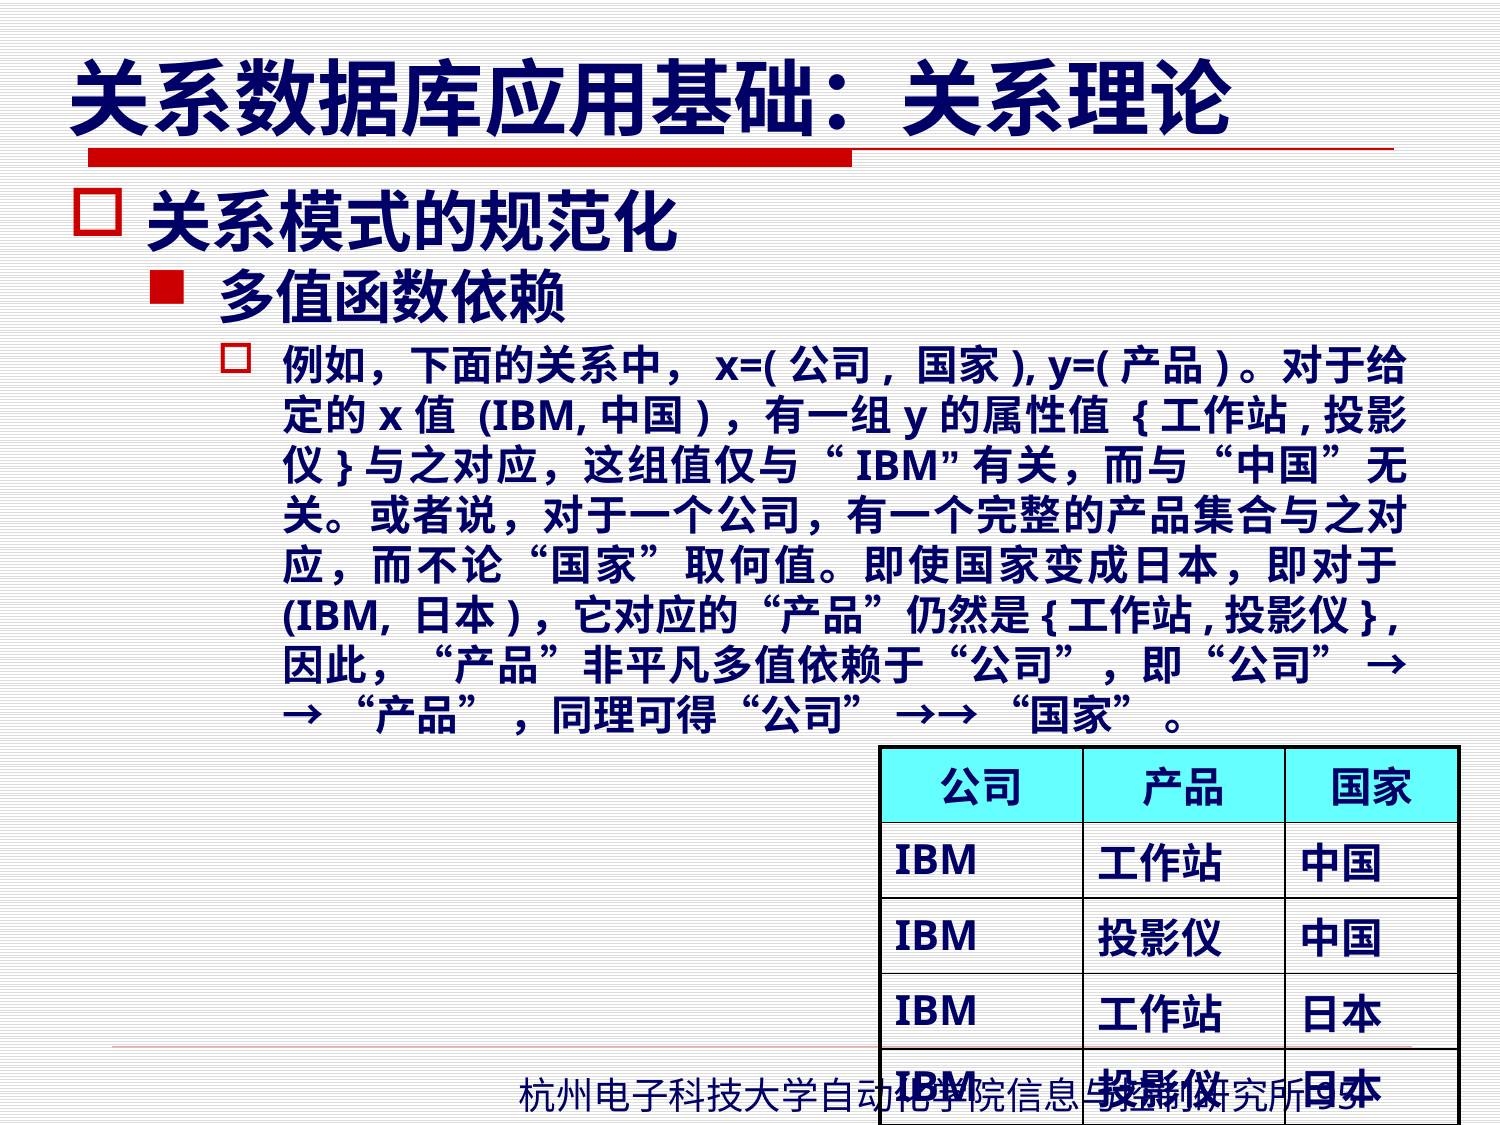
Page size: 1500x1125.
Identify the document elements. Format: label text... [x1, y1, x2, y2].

table_header 公司 [882, 749, 1082, 822]
table_cell 中国 [1286, 899, 1457, 973]
table_cell IBM [882, 1050, 1082, 1124]
table_cell 中国 [1286, 823, 1457, 897]
list 关系模式的规范化 多值函数依赖 例如，下面的关系中，x=(公司, 国家), y=(产品)。对于给定的x值 (IBM,中国)，有一组y的属性值 {工作站,投影仪}与之对应，这组值仅与“IBM”有关，而与“中国”无关。或者说，对于一个公司，有一个完整的产品集合与之对应，而不论“国家”取何值。即使国家变成日本，即对于(IBM, 日本)，它对应的“产品”仍然是{工作站,投影仪} ,因此，“产品”非平凡多值依赖于“公司”，即“公司” →→ “产品” ，同理可得“公司” →→ “国家” 。 [53, 172, 1424, 1055]
table_cell IBM [882, 823, 1082, 897]
table_cell IBM [882, 974, 1082, 1048]
table_cell 日本 [1286, 974, 1457, 1048]
table_header 产品 [1084, 749, 1284, 822]
table_cell IBM [882, 899, 1082, 973]
table_cell 工作站 [1084, 974, 1284, 1048]
table_header 国家 [1286, 749, 1457, 822]
table_cell 日本 [1286, 1050, 1457, 1124]
table_cell 投影仪 [1084, 899, 1284, 973]
table_cell 投影仪 [1084, 1050, 1284, 1124]
table_cell 工作站 [1084, 823, 1284, 897]
